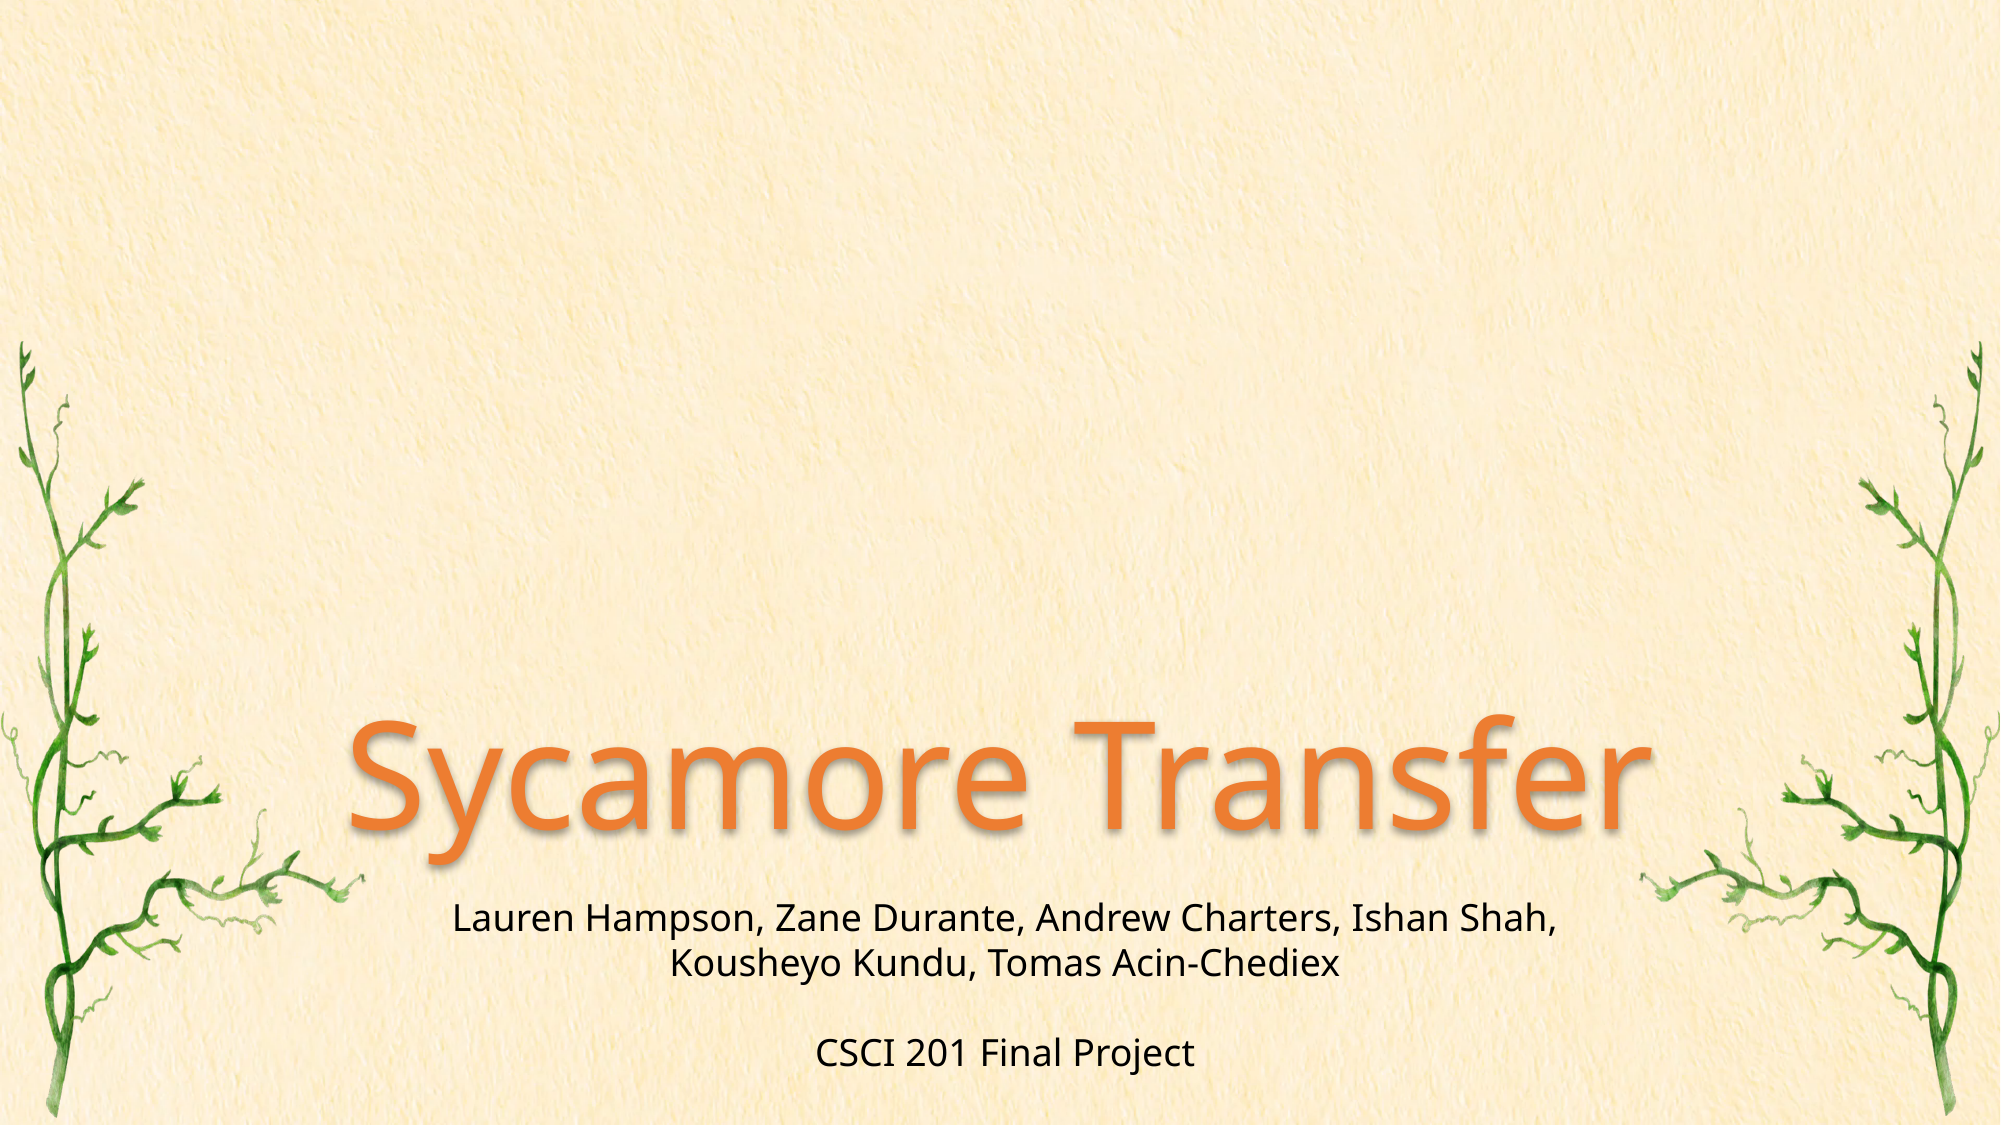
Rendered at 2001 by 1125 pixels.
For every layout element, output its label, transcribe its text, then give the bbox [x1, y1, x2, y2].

picture [0, 0, 2001, 1125]
text_box Lauren Hampson, Zane Durante, Andrew Charters, Ishan Shah, Kousheyo Kundu, Tomas Acin-Chediex CSCI 201 Final Project [426, 886, 1585, 1082]
title Sycamore Transfer [572, 616, 1431, 870]
